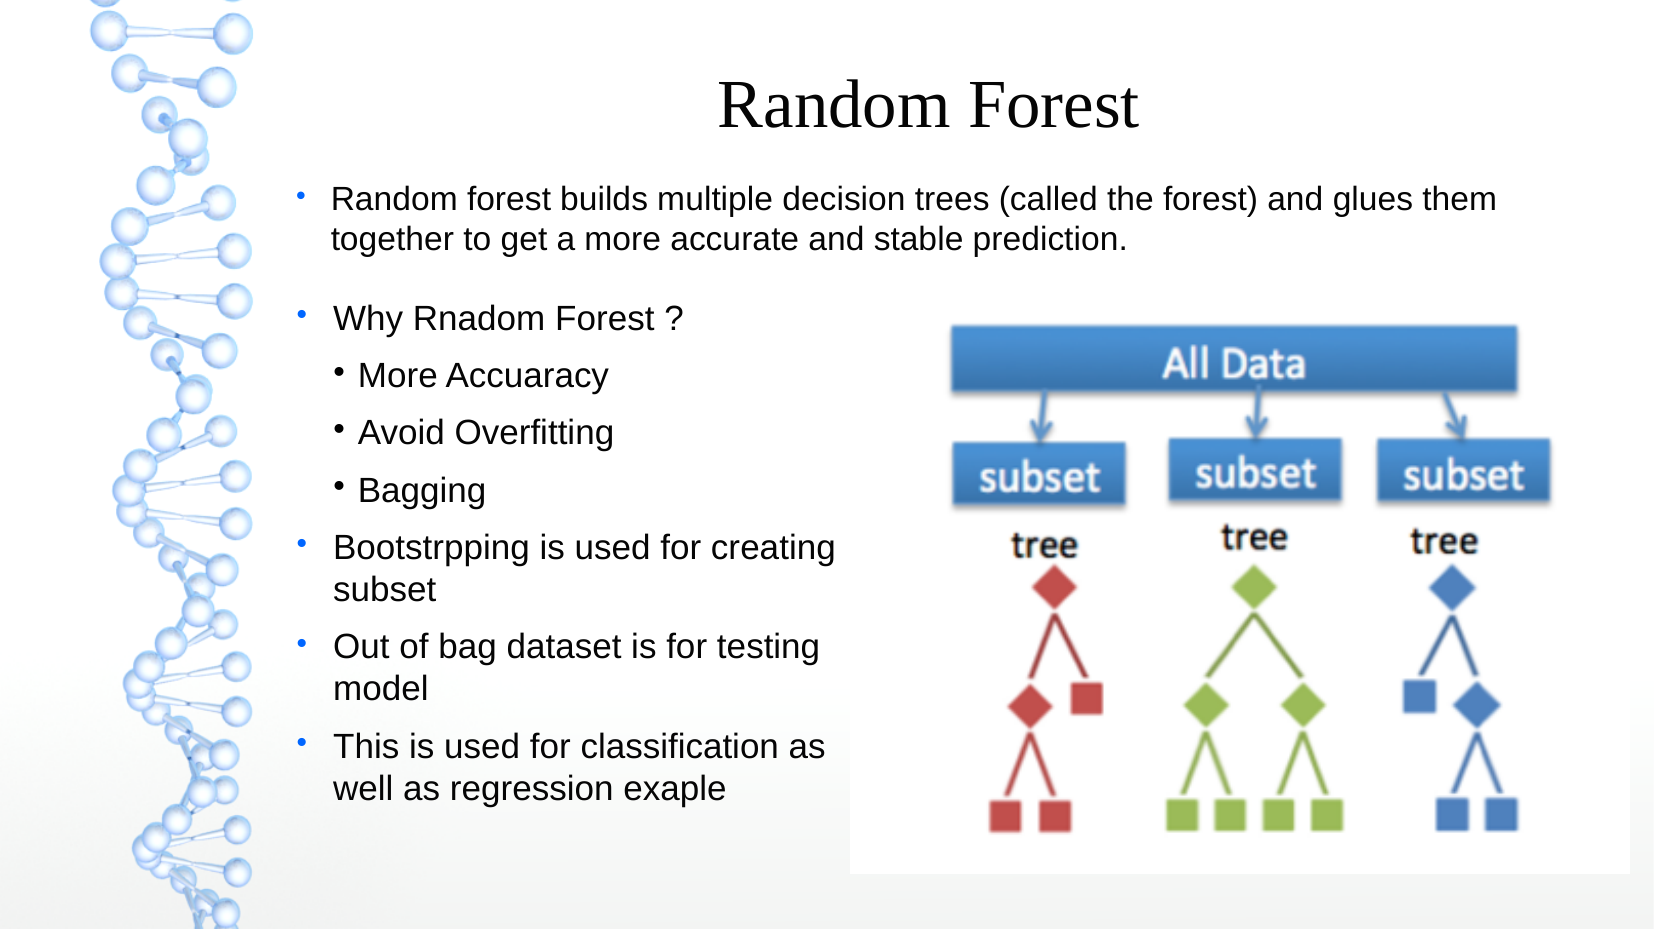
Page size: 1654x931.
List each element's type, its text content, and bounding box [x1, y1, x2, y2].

text_box Random forest builds multiple decision trees (called the forest) and glues them together to get a more accurate and stable prediction. [283, 177, 1617, 260]
text_box Random Forest [265, 35, 1593, 165]
picture [0, 0, 1654, 929]
text_box Why Rnadom Forest ? More Accuaracy Avoid Overfitting Bagging Bootstrpping is used for creating subset Out of bag dataset is for testing model This is used for classification as well as regression exaple [283, 295, 839, 815]
